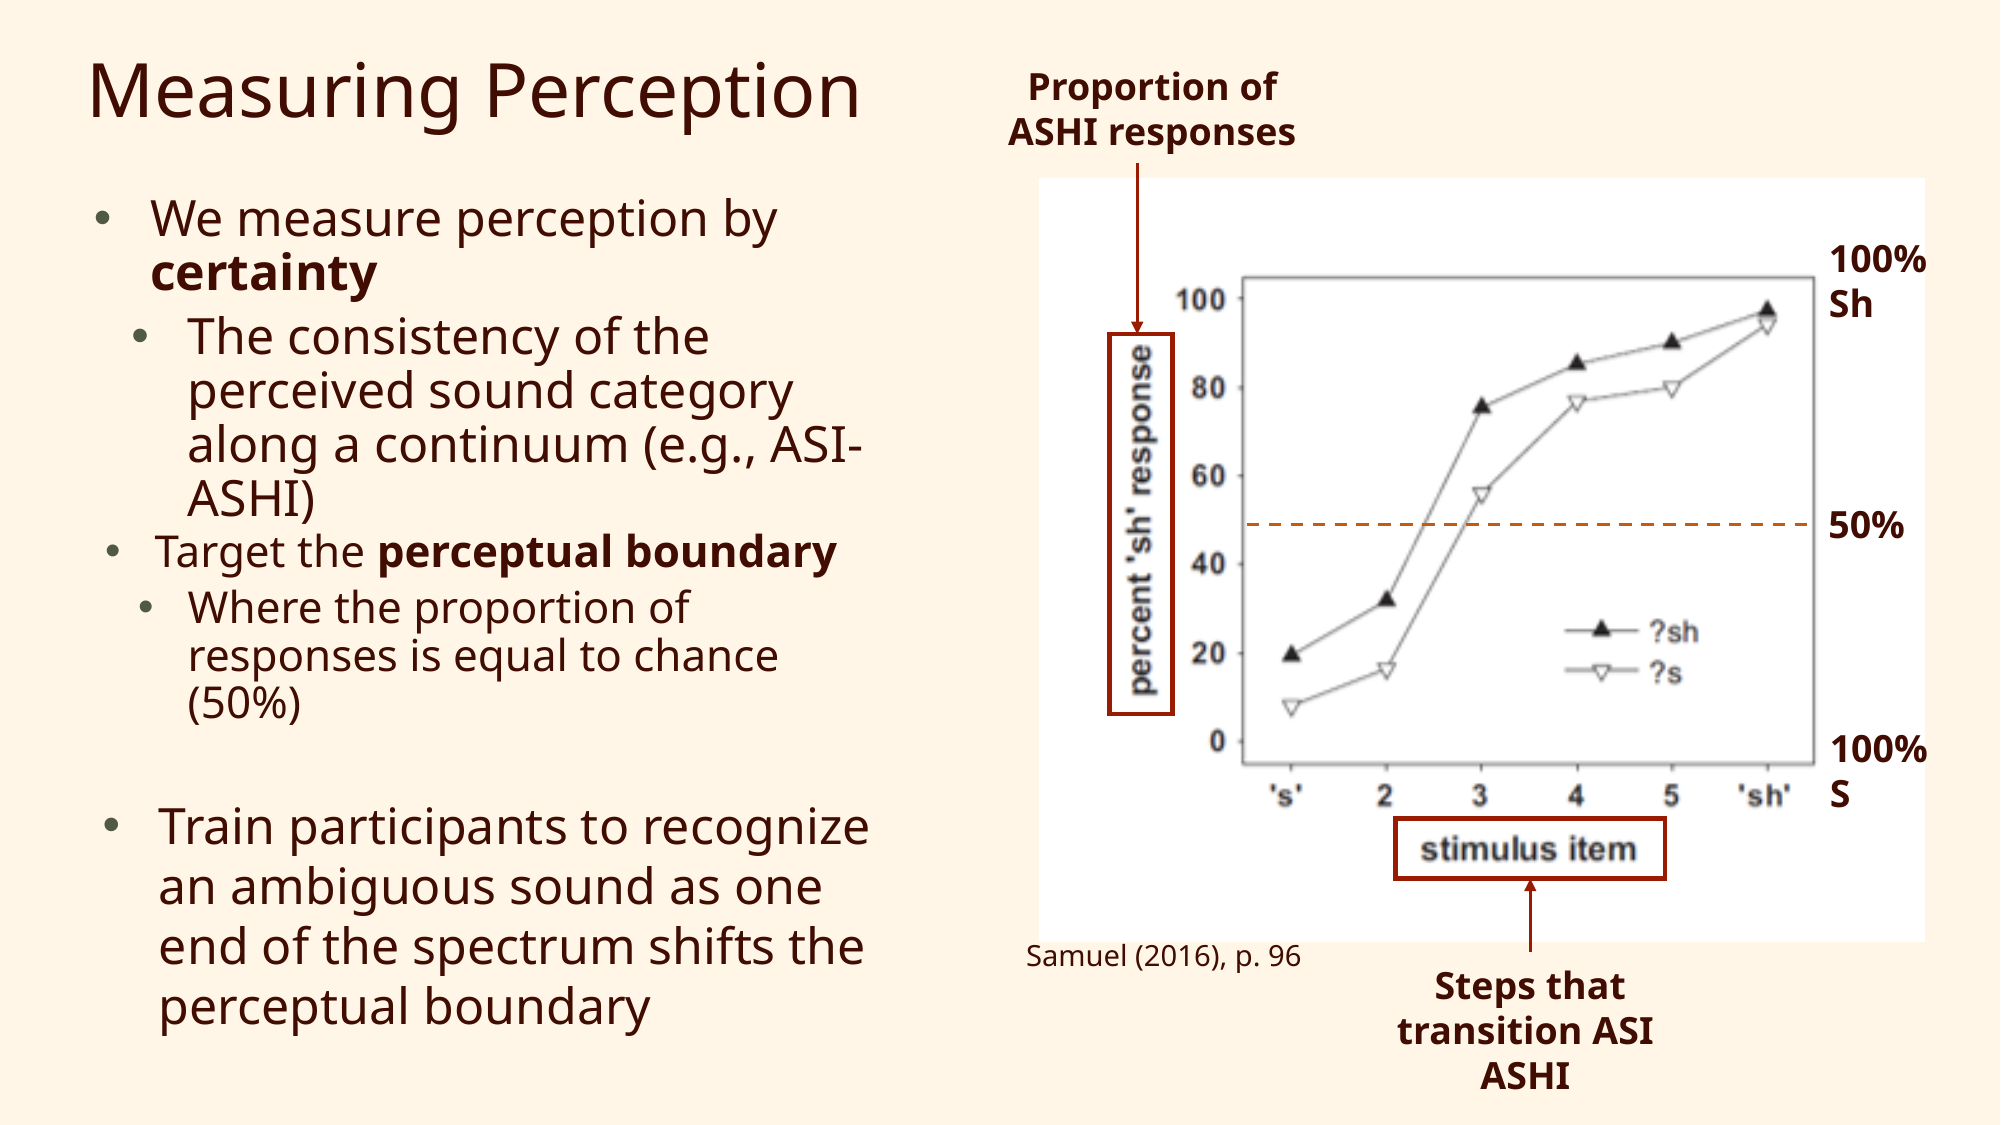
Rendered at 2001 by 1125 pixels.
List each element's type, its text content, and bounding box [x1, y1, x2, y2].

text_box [1355, 818, 1706, 1061]
text_box Train participants to recognize an ambiguous sound as one end of the spectrum shifts the perceptual boundary [87, 786, 898, 1065]
text_box Target the perceptual boundary Where the proportion of responses is equal to chance (50%) [90, 489, 900, 781]
text_box We measure perception by certainty The consistency of the perceived sound category along a continuum (e.g., ASI-ASHI) [78, 185, 889, 539]
footer Samuel (2016), p. 96 [898, 924, 1355, 985]
picture [1039, 555, 1925, 942]
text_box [1814, 228, 1953, 824]
title Measuring Perception [0, 0, 950, 202]
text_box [977, 55, 1328, 715]
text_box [1328, 493, 1814, 555]
picture [1328, 178, 1925, 493]
